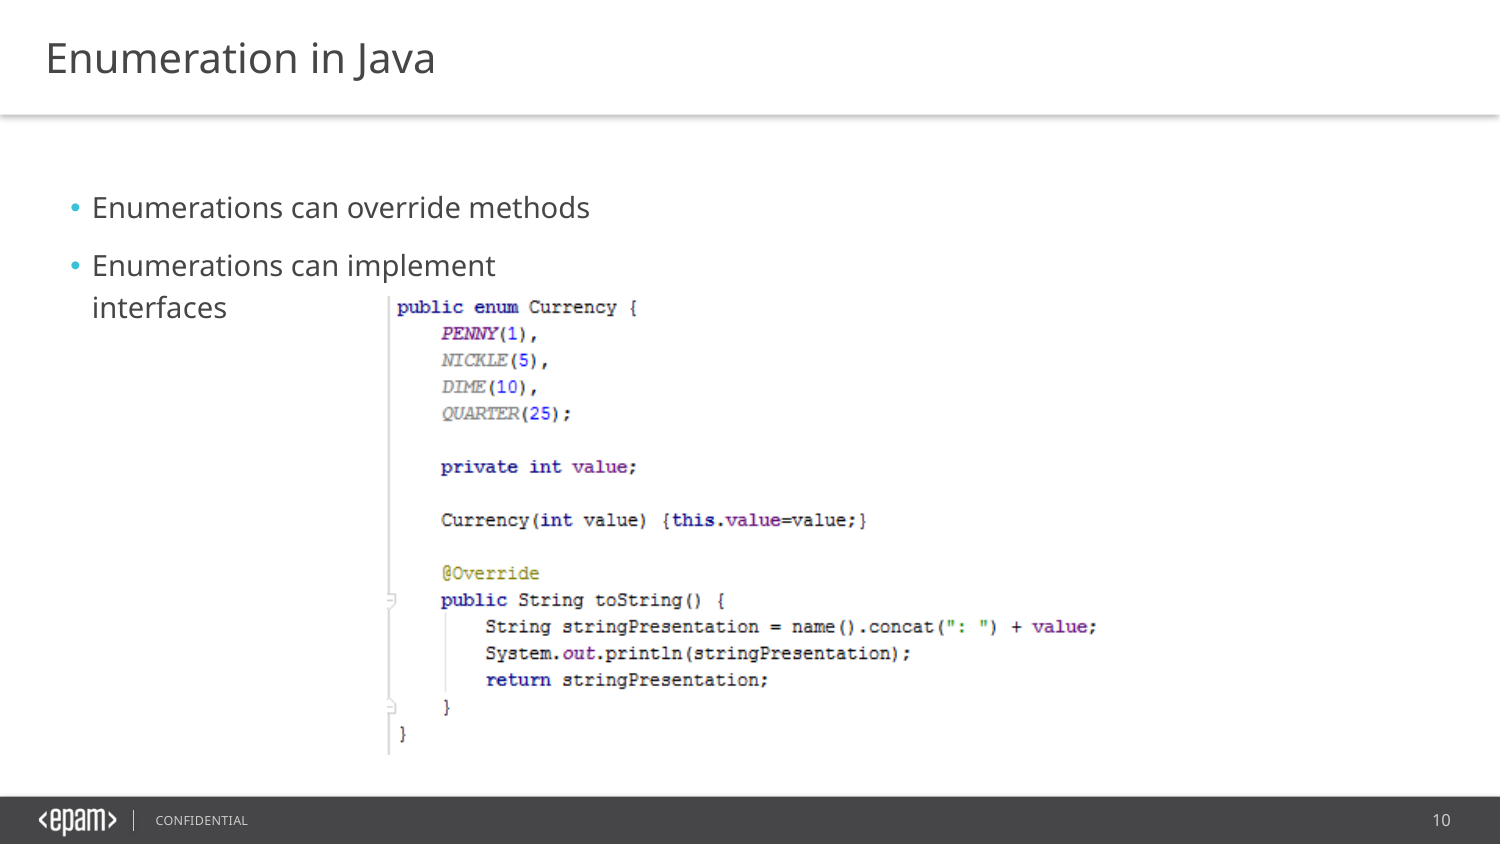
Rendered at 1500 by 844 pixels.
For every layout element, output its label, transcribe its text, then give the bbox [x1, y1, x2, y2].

list Enumerations can override methods Enumerations can implement interfaces [59, 177, 638, 297]
list Enumeration in Java [0, 0, 1500, 115]
picture [38, 808, 117, 837]
picture [387, 296, 1113, 755]
